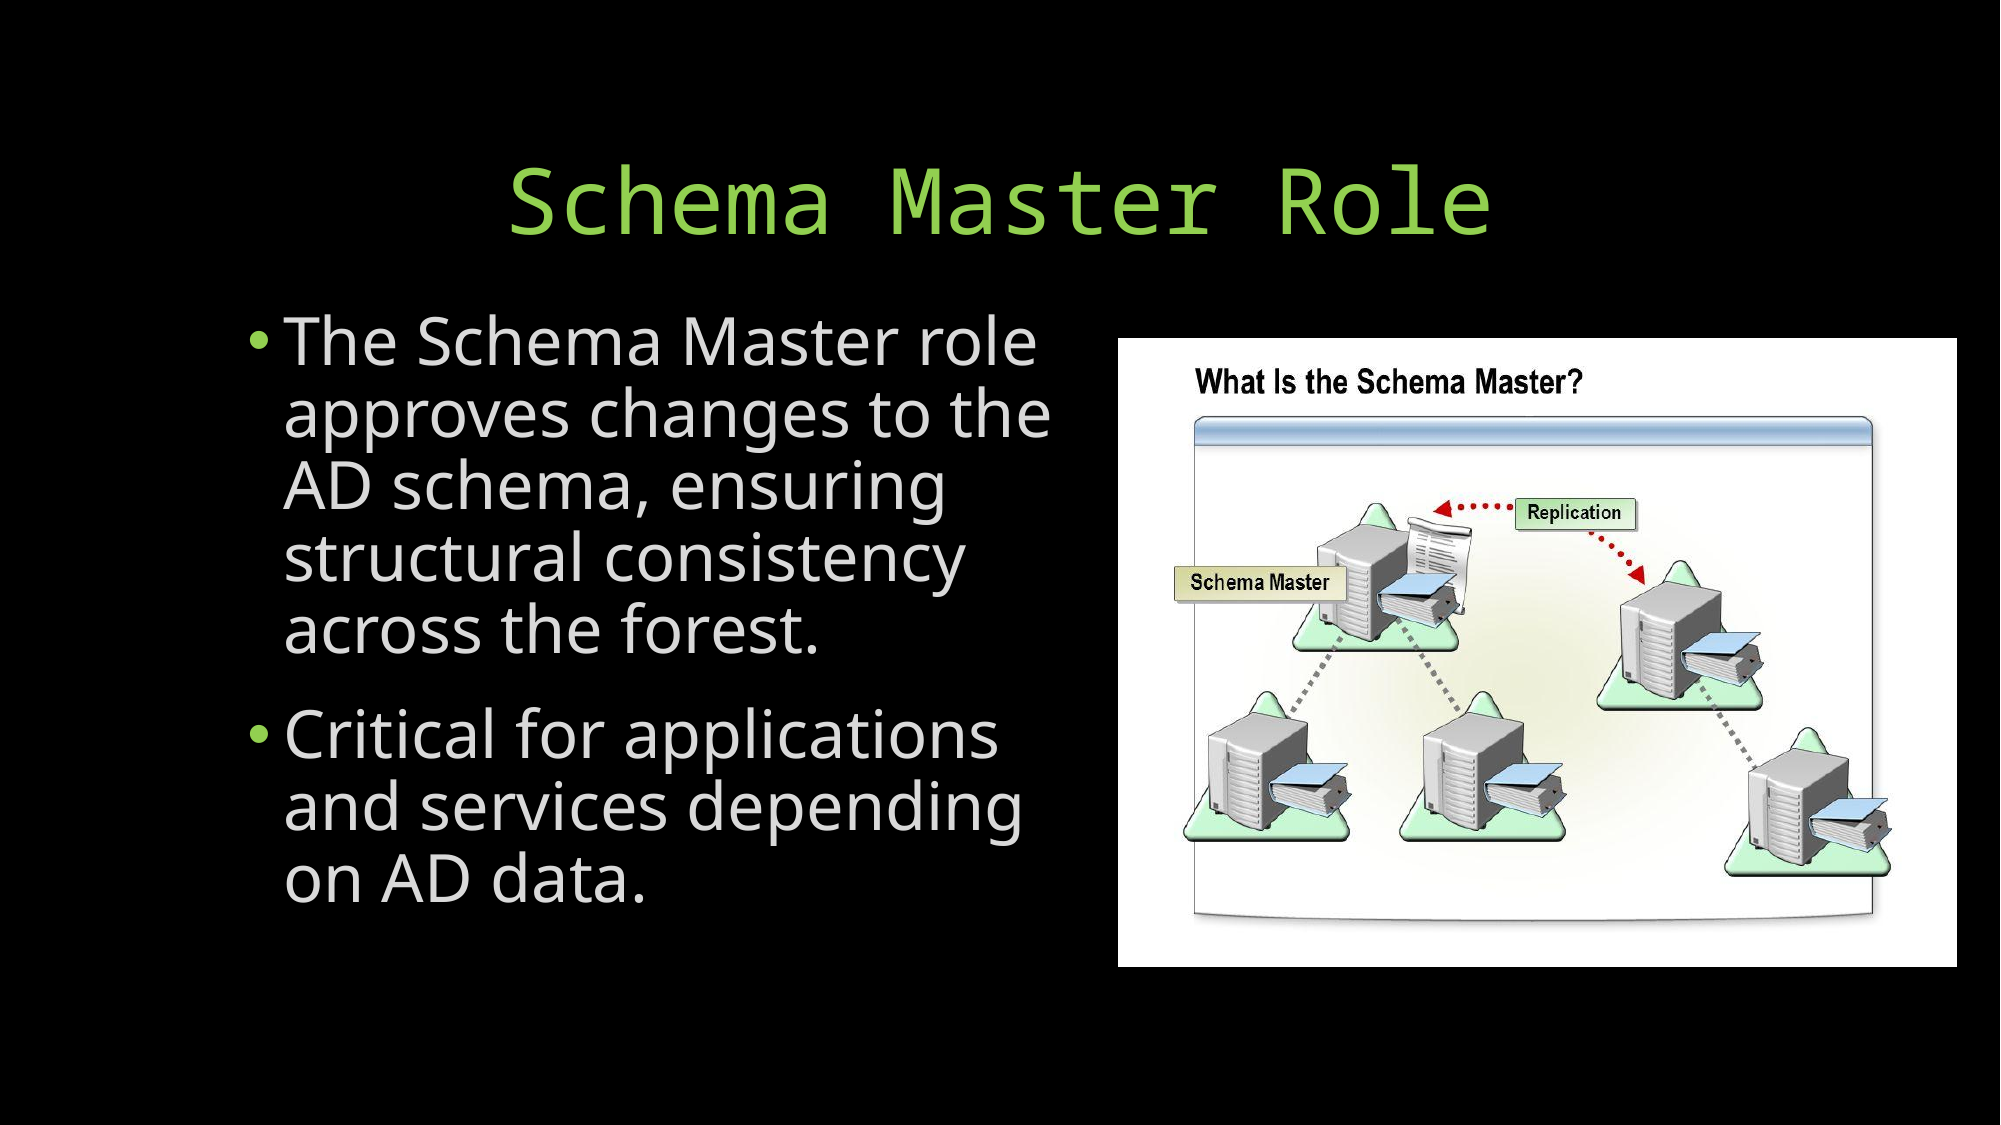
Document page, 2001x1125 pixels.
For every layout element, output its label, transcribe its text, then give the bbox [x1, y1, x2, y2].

picture [1118, 337, 1957, 967]
list The Schema Master role approves changes to the AD schema, ensuring structural consistency across the forest. Critical for applications and services depending on AD data. [232, 299, 1071, 1000]
title Schema Master Role [249, 75, 1750, 263]
